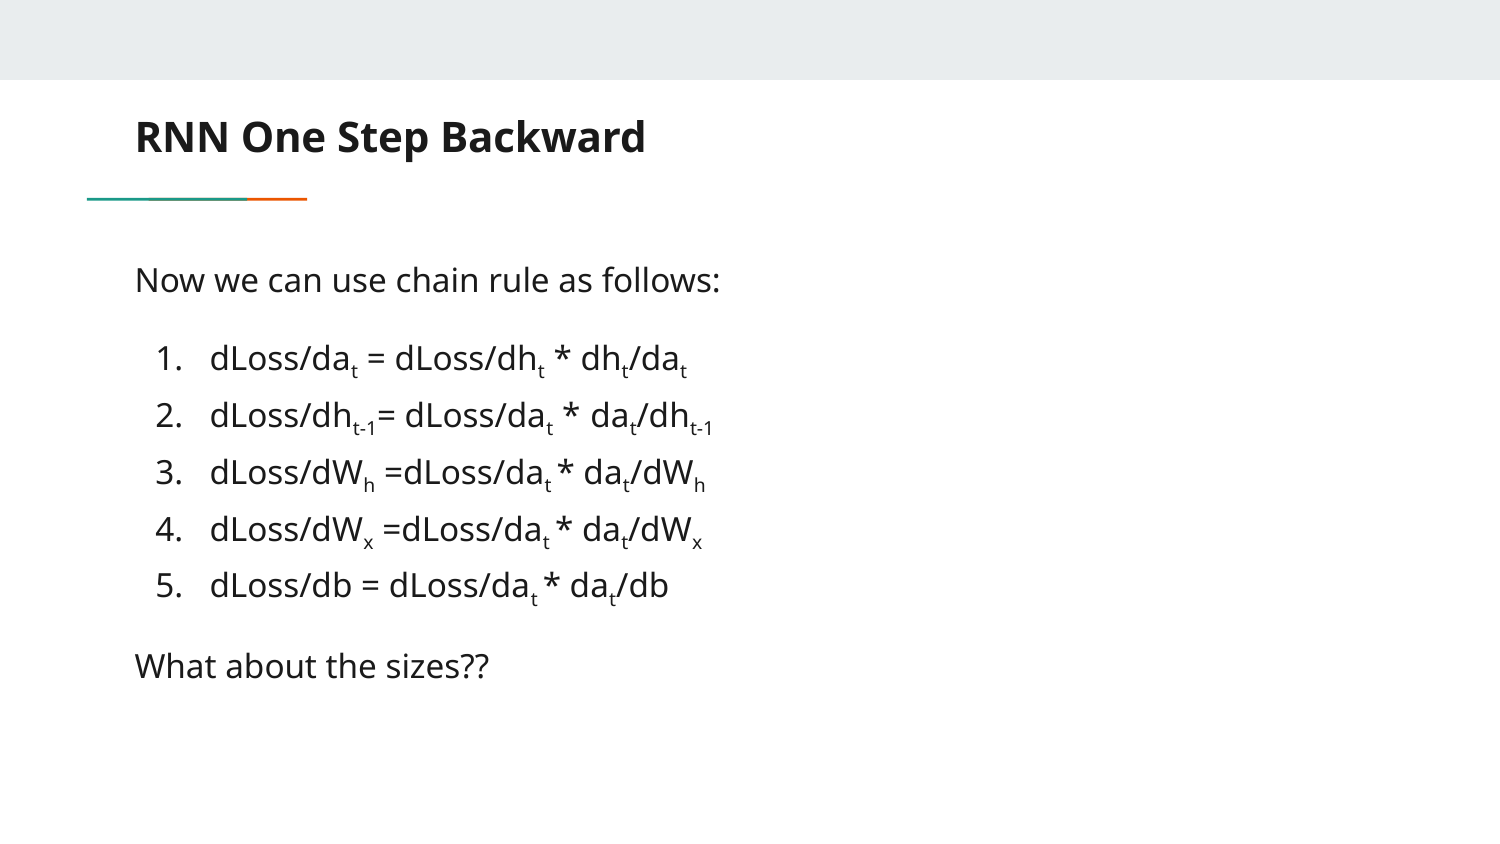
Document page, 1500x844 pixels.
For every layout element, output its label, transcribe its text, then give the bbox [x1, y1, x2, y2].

title RNN One Step Backward [119, 92, 1381, 181]
list Now we can use chain rule as follows: dLoss/dat = dLoss/dht * dht/dat dLoss/dht-1= dLoss/dat * dat/dht-1 dLoss/dWh =dLoss/dat * dat/dWh dLoss/dWx =dLoss/dat * dat/dWx dLoss/db = dLoss/dat * dat/db What about the sizes?? [119, 235, 1401, 821]
